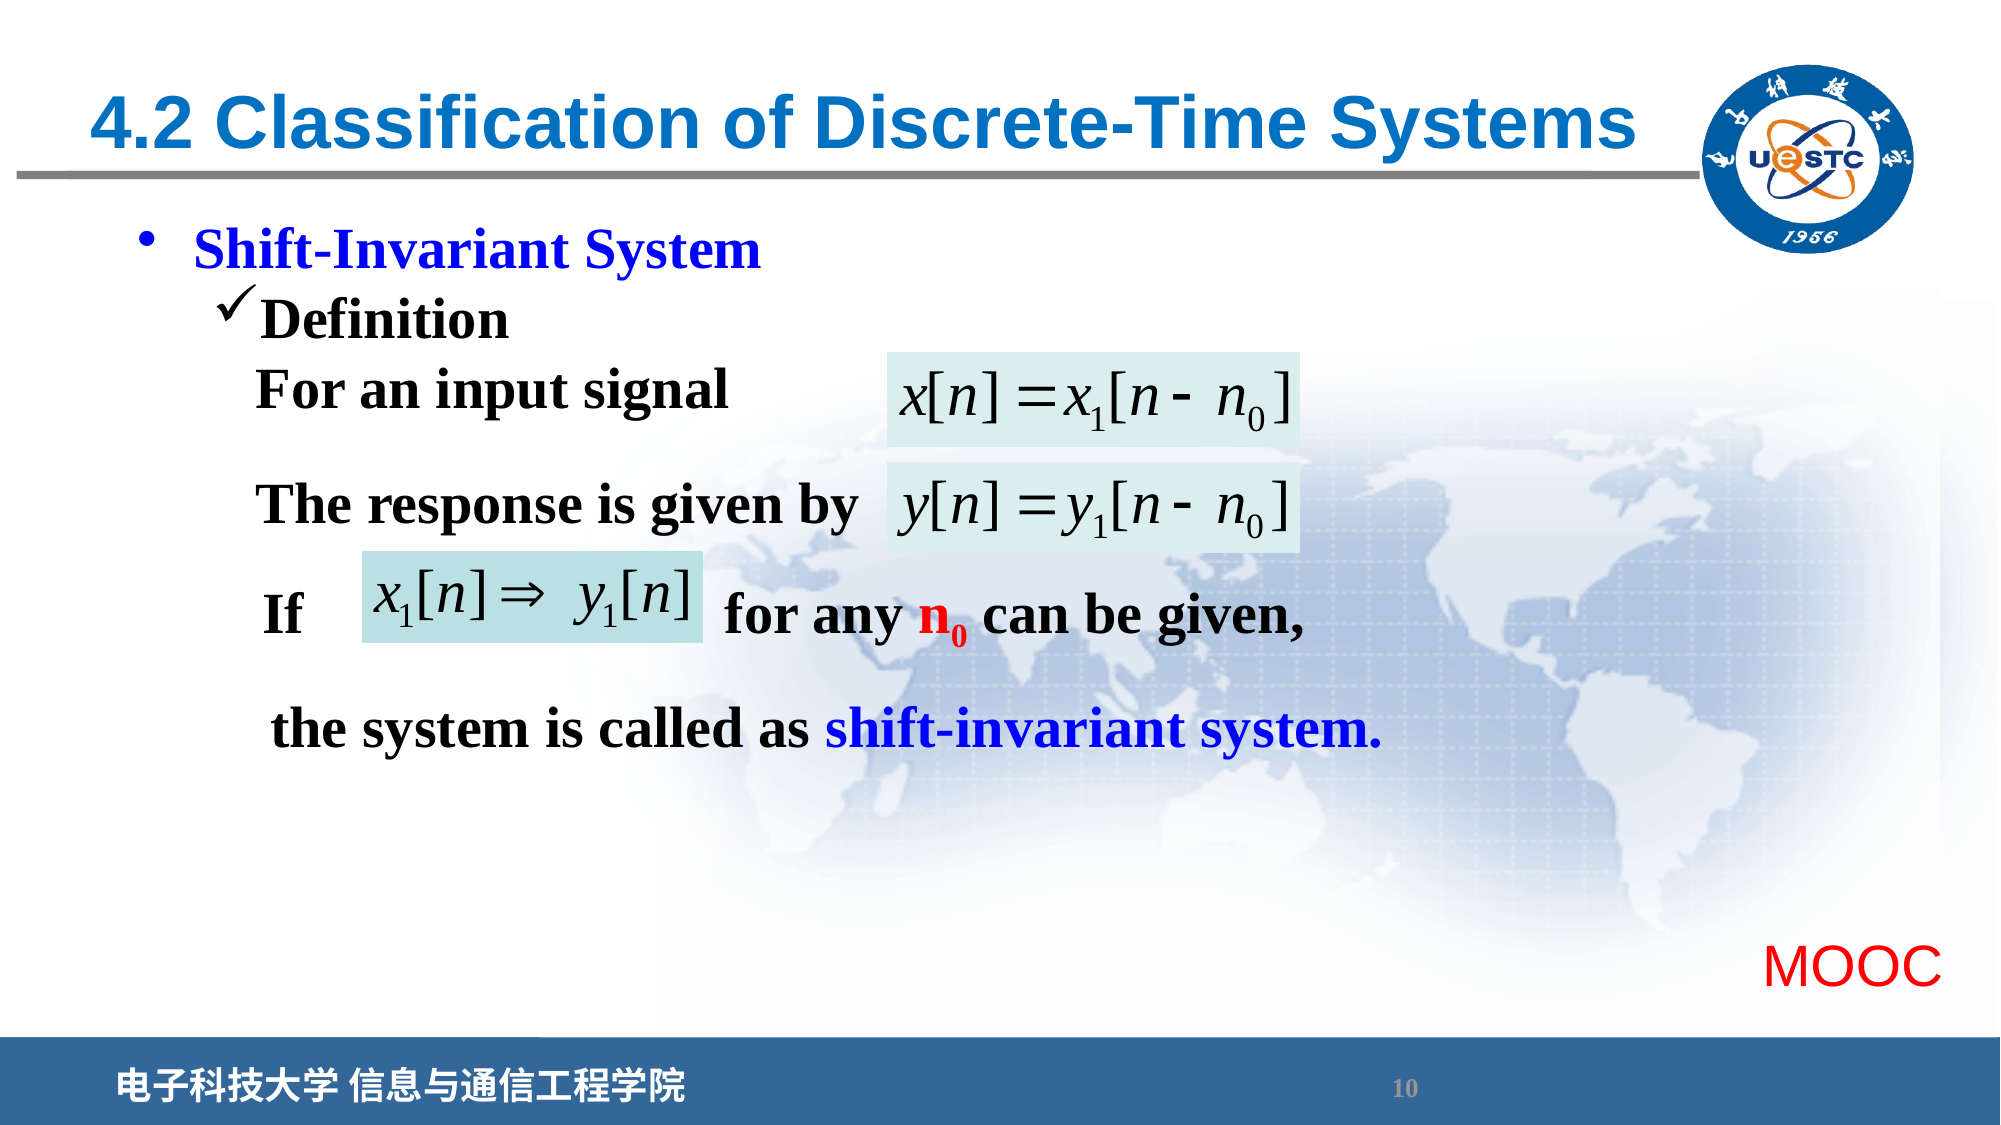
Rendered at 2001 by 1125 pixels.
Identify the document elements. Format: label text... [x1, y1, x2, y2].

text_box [887, 461, 1301, 554]
list Shift-Invariant System Definition For an input signal The response is given by If for any n0 can be given, the system is called as shift-invariant system. [121, 202, 1713, 811]
text_box MOOC [1747, 908, 1977, 1018]
title 4.2 Classification of Discrete-Time Systems [74, 49, 1713, 188]
picture [483, 287, 1997, 1037]
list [362, 550, 704, 643]
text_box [887, 352, 1301, 447]
picture [1679, 56, 1968, 263]
